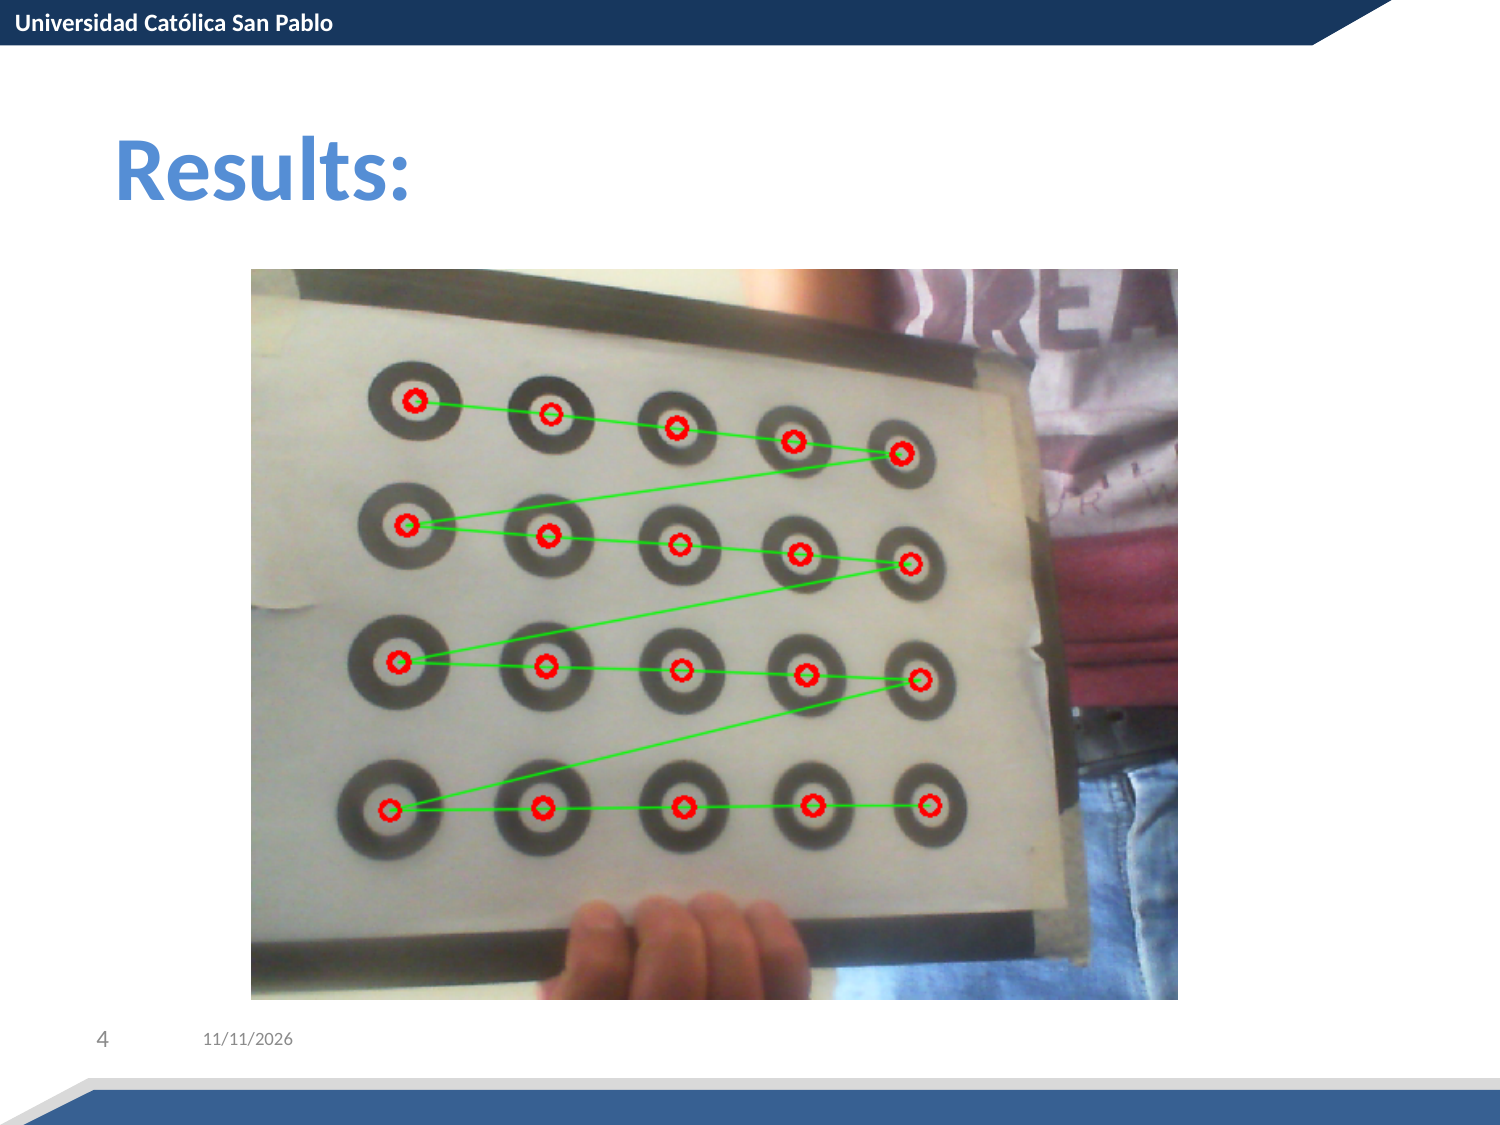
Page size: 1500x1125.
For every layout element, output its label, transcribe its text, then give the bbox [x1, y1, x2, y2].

text_box Universidad Católica San Pablo [0, 0, 1396, 48]
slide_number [187, 1007, 364, 1068]
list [251, 268, 1178, 1001]
text_box Results: [99, 70, 1450, 258]
text_box [0, 1076, 1500, 1125]
slide_number 4 [58, 1007, 125, 1068]
text_box [21, 1087, 1500, 1125]
